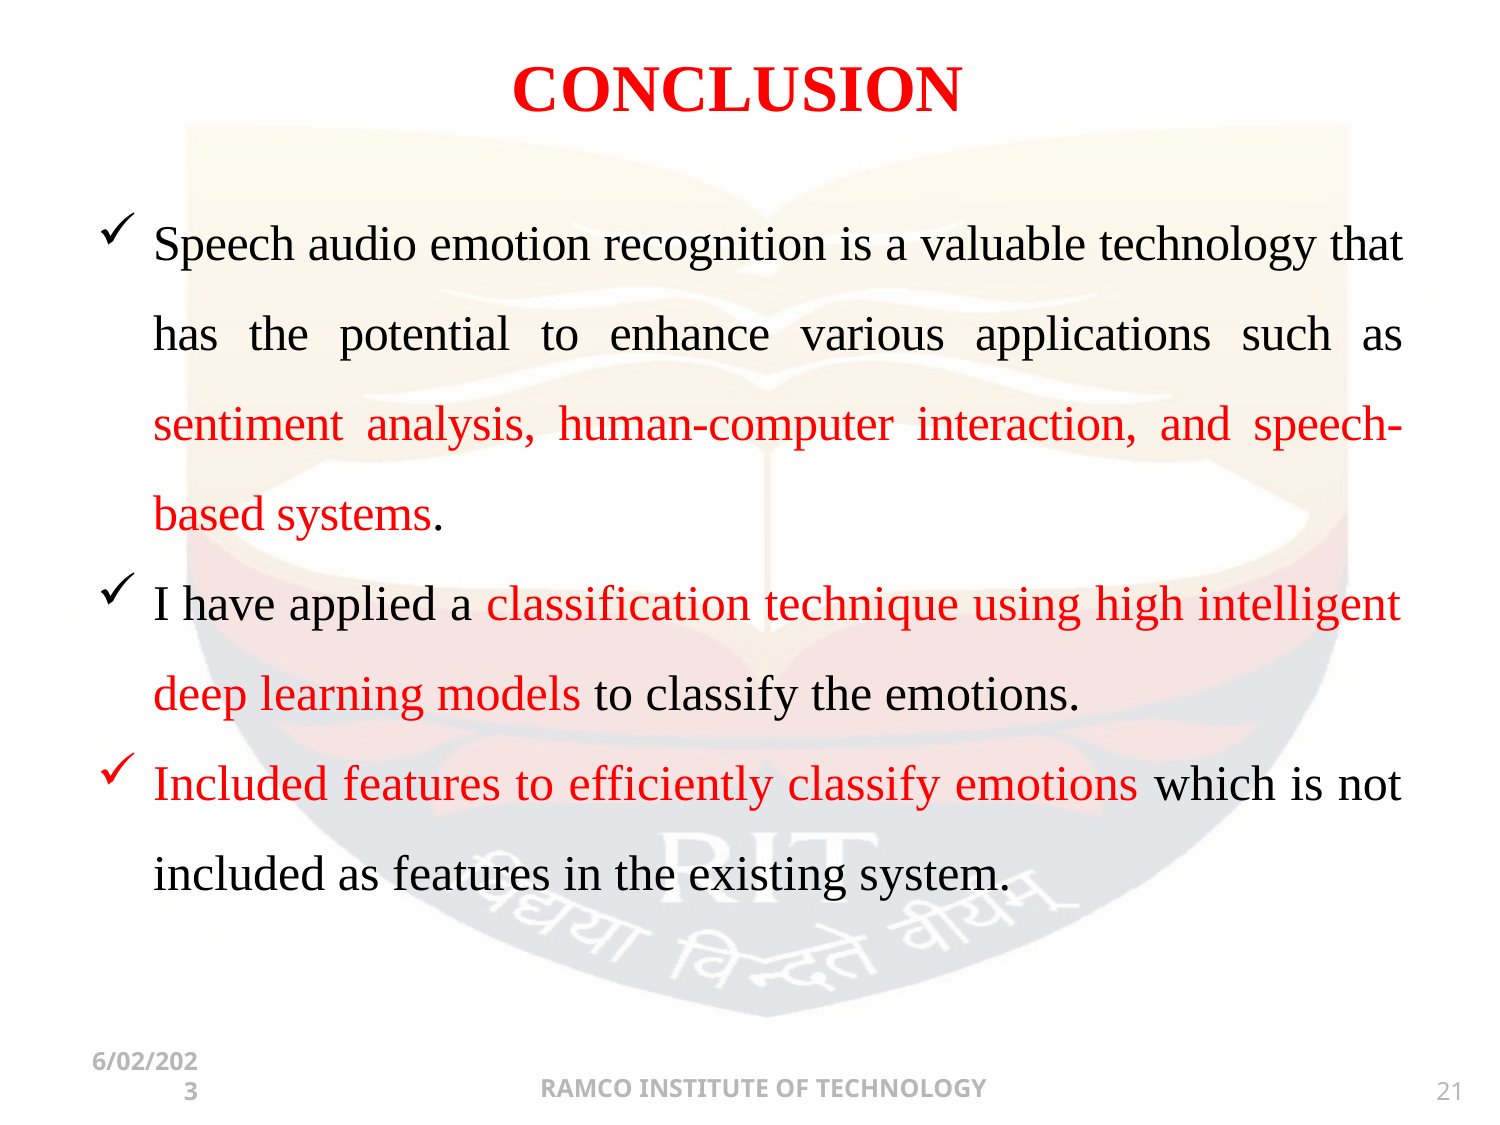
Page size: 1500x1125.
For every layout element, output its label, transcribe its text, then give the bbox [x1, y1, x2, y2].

text_box 21 [1412, 1034, 1488, 1113]
text_box RAMCO INSTITUTE OF TECHNOLOGY [525, 1031, 1141, 1110]
text_box Speech audio emotion recognition is a valuable technology that has the potential to enhance various applications such as sentiment analysis, human-computer interaction, and speech-based systems. I have applied a classification technique using high intelligent deep learning models to classify the emotions. Included features to efficiently classify emotions which is not included as features in the existing system. [82, 172, 1417, 908]
text_box 6/02/2023 [64, 1034, 213, 1113]
text_box CONCLUSION [0, 37, 1489, 223]
